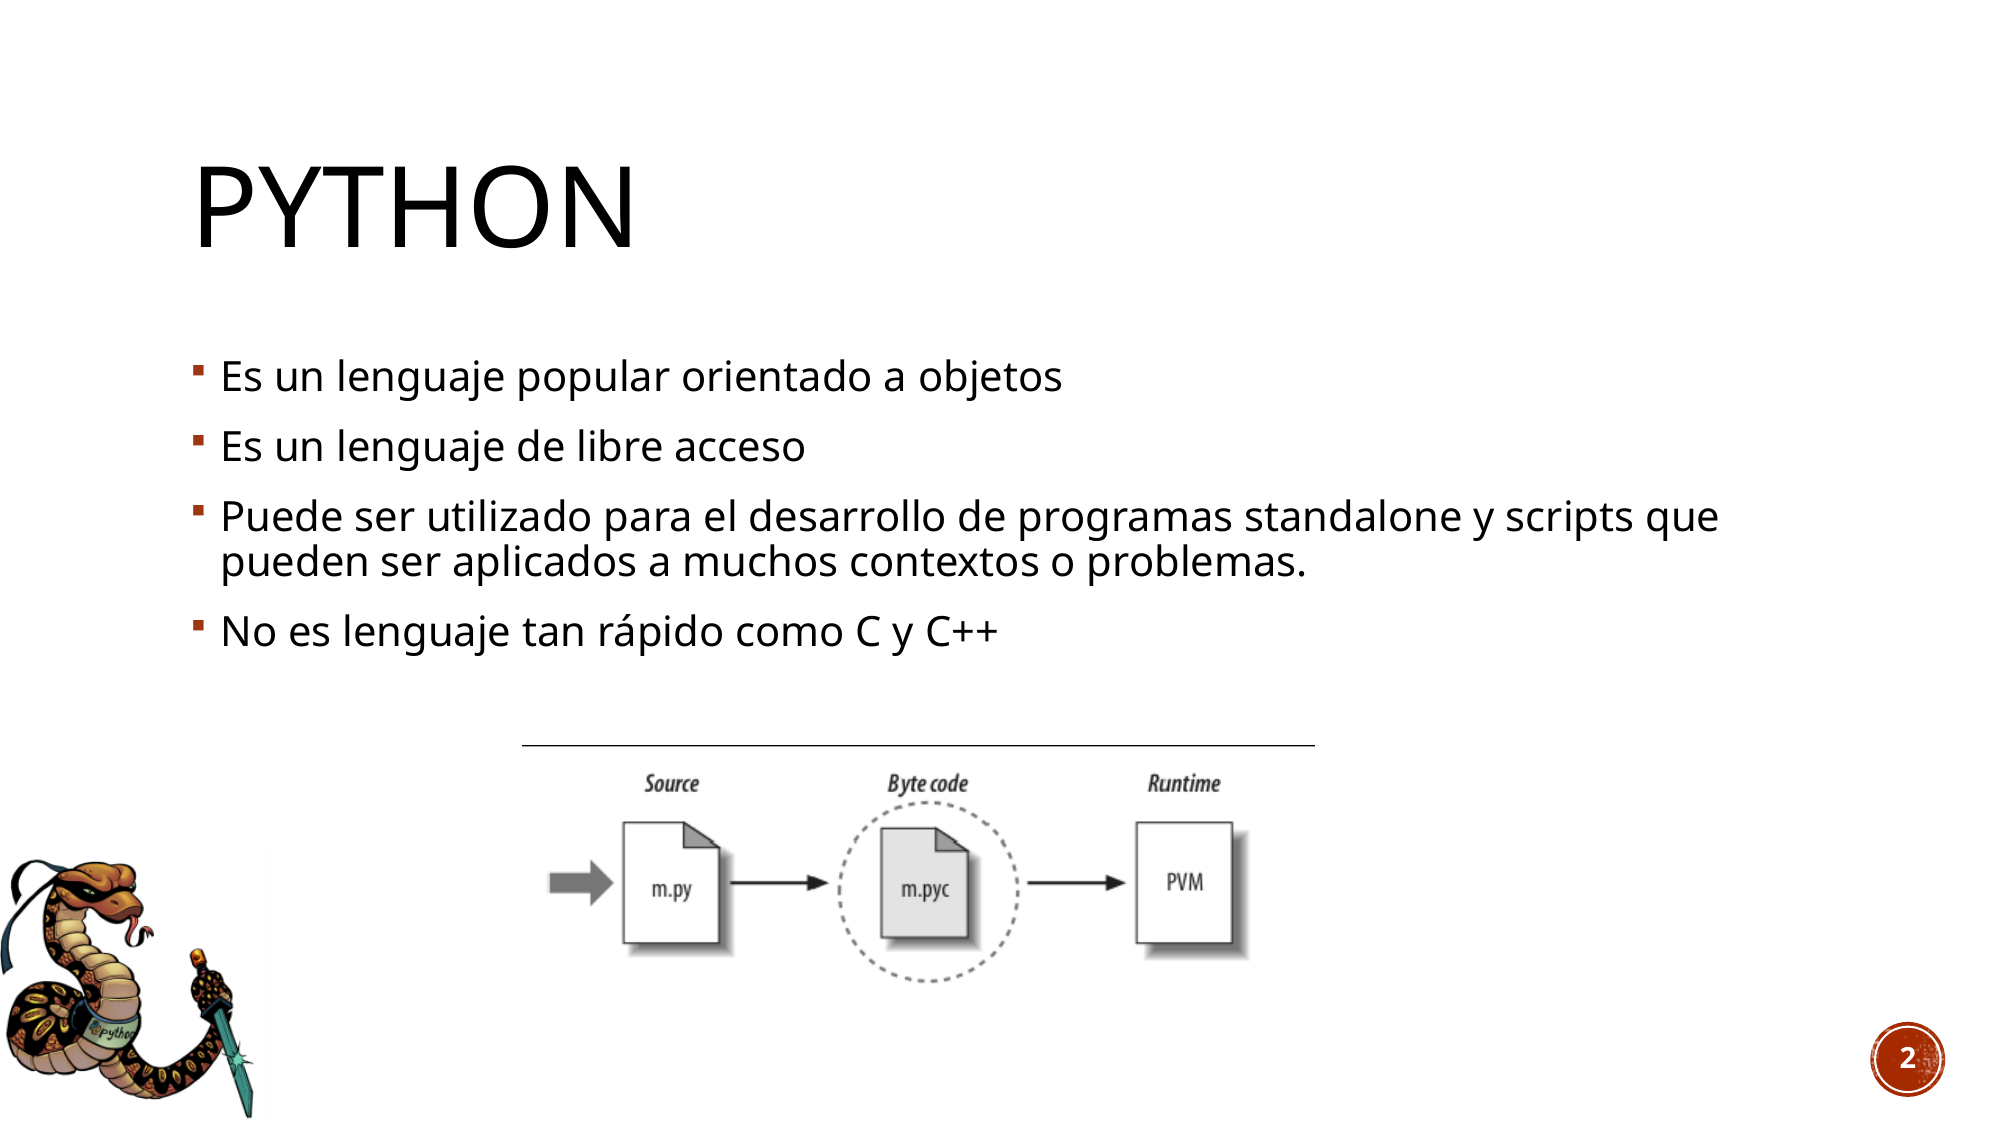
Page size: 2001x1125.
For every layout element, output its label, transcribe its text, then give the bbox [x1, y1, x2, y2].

list Es un lenguaje popular orientado a objetos Es un lenguaje de libre acceso Puede ser utilizado para el desarrollo de programas standalone y scripts que pueden ser aplicados a muchos contextos o problemas. No es lenguaje tan rápido como C y C++ [175, 348, 1826, 1013]
picture [0, 844, 264, 1125]
title Python [175, 79, 1826, 344]
picture [522, 745, 1315, 1013]
slide_number 2 [1855, 1028, 1961, 1089]
